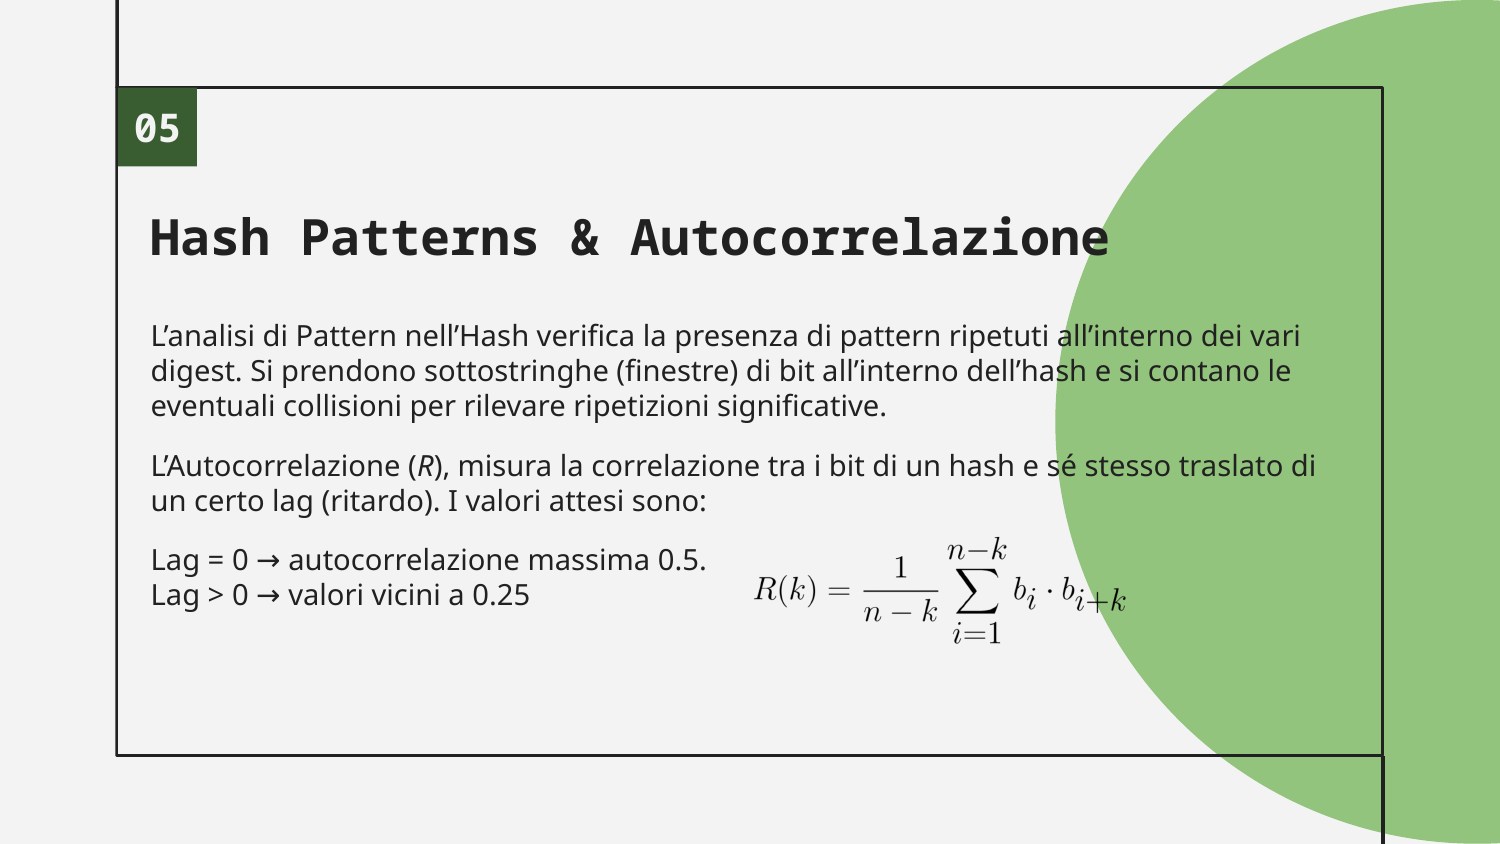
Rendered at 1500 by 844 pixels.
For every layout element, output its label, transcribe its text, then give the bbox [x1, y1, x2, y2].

picture [749, 531, 1129, 659]
subtitle L’analisi di Pattern nell’Hash verifica la presenza di pattern ripetuti all’interno dei vari digest. Si prendono sottostringhe (finestre) di bit all’interno dell’hash e si contano le eventuali collisioni per rilevare ripetizioni significative. L’Autocorrelazione (R), misura la correlazione tra i bit di un hash e sé stesso traslato di un certo lag (ritardo). I valori attesi sono: Lag = 0 → autocorrelazione massima 0.5. Lag > 0 → valori vicini a 0.25 [135, 301, 1365, 697]
title 05 [118, 87, 197, 167]
title Hash Patterns & Autocorrelazione [135, 188, 1365, 281]
